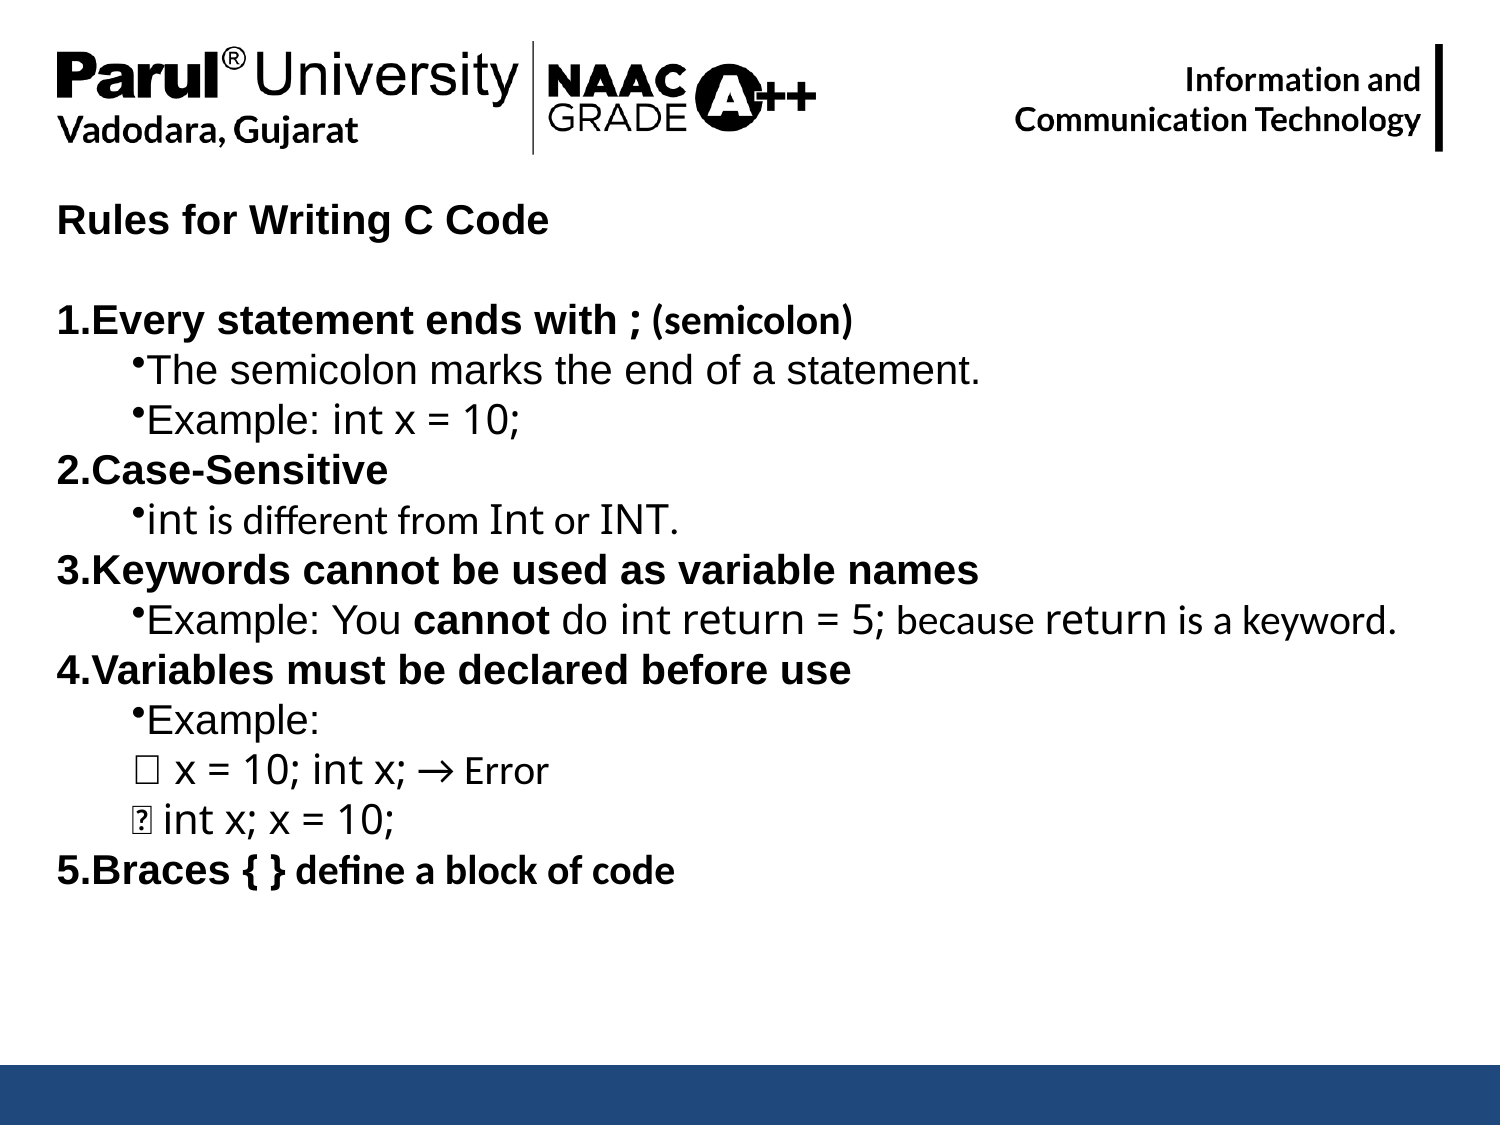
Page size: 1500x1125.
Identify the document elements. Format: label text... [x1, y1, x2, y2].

picture [57, 41, 1443, 155]
text_box Rules for Writing C Code Every statement ends with ; (semicolon) The semicolon marks the end of a statement. Example: int x = 10; Case-Sensitive int is different from Int or INT. Keywords cannot be used as variable names Example: You cannot do int return = 5; because return is a keyword. Variables must be declared before use Example: ❌ x = 10; int x; → Error ✅ int x; x = 10; Braces { } define a block of code [41, 185, 1436, 951]
